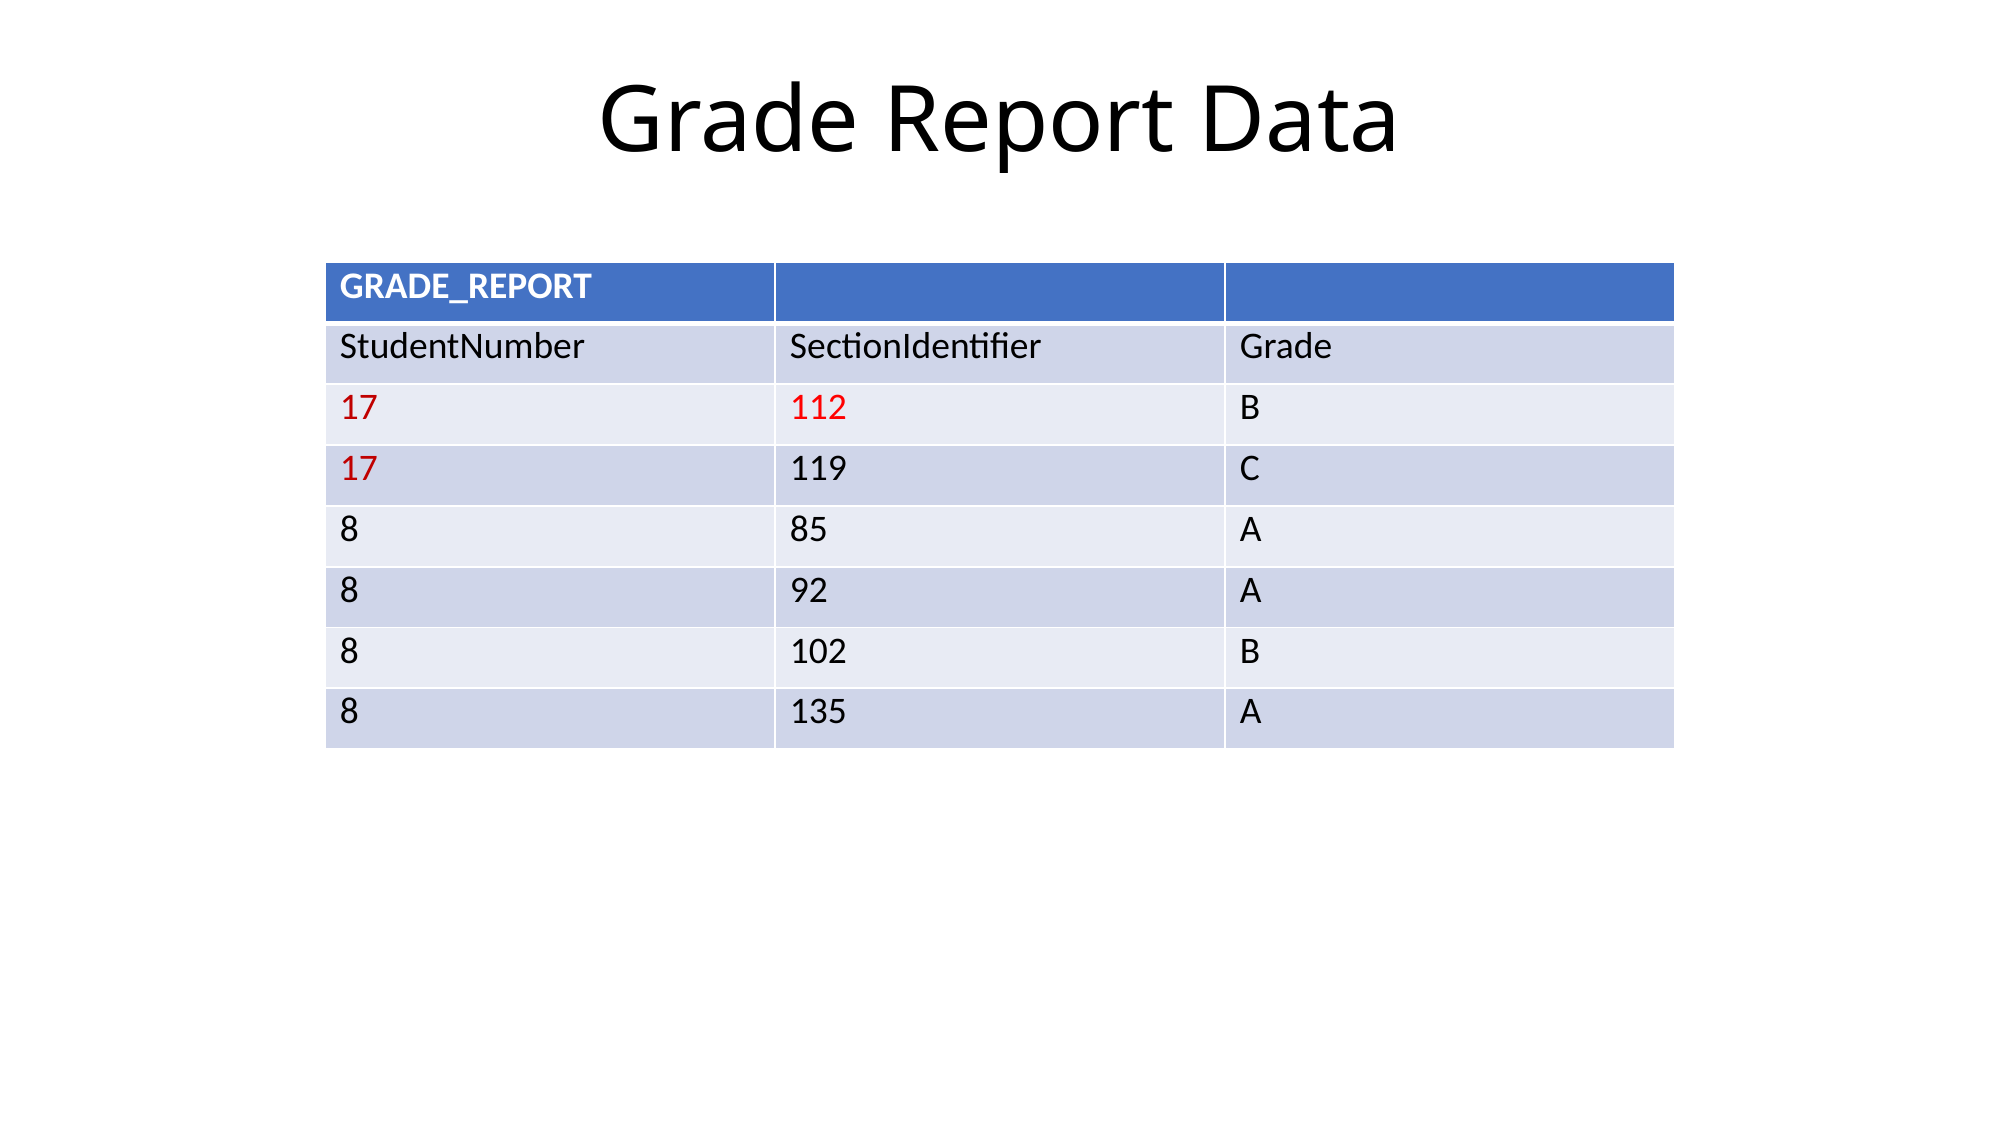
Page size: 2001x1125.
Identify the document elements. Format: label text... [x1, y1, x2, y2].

table_cell 112 [776, 385, 1224, 444]
table_header [776, 263, 1224, 321]
table_cell 119 [776, 446, 1224, 505]
table_cell 8 [326, 689, 774, 748]
table_cell A [1226, 568, 1674, 627]
table_cell Grade [1226, 326, 1674, 383]
table_cell C [1226, 446, 1674, 505]
table_cell B [1226, 628, 1674, 687]
table_cell 85 [776, 507, 1224, 566]
table_cell A [1226, 507, 1674, 566]
table_cell StudentNumber [326, 326, 774, 383]
table_cell 102 [776, 628, 1224, 687]
table_header GRADE_REPORT [326, 263, 774, 321]
table_cell A [1226, 689, 1674, 748]
table_cell SectionIdentifier [776, 326, 1224, 383]
table_cell 135 [776, 689, 1224, 748]
table_cell 8 [326, 628, 774, 687]
title Grade Report Data [137, 58, 1863, 186]
table_cell 92 [776, 568, 1224, 627]
table_header [1226, 263, 1674, 321]
table_cell 8 [326, 568, 774, 627]
table_cell 17 [326, 446, 774, 505]
table_cell 8 [326, 507, 774, 566]
table_cell 17 [326, 385, 774, 444]
table_cell B [1226, 385, 1674, 444]
